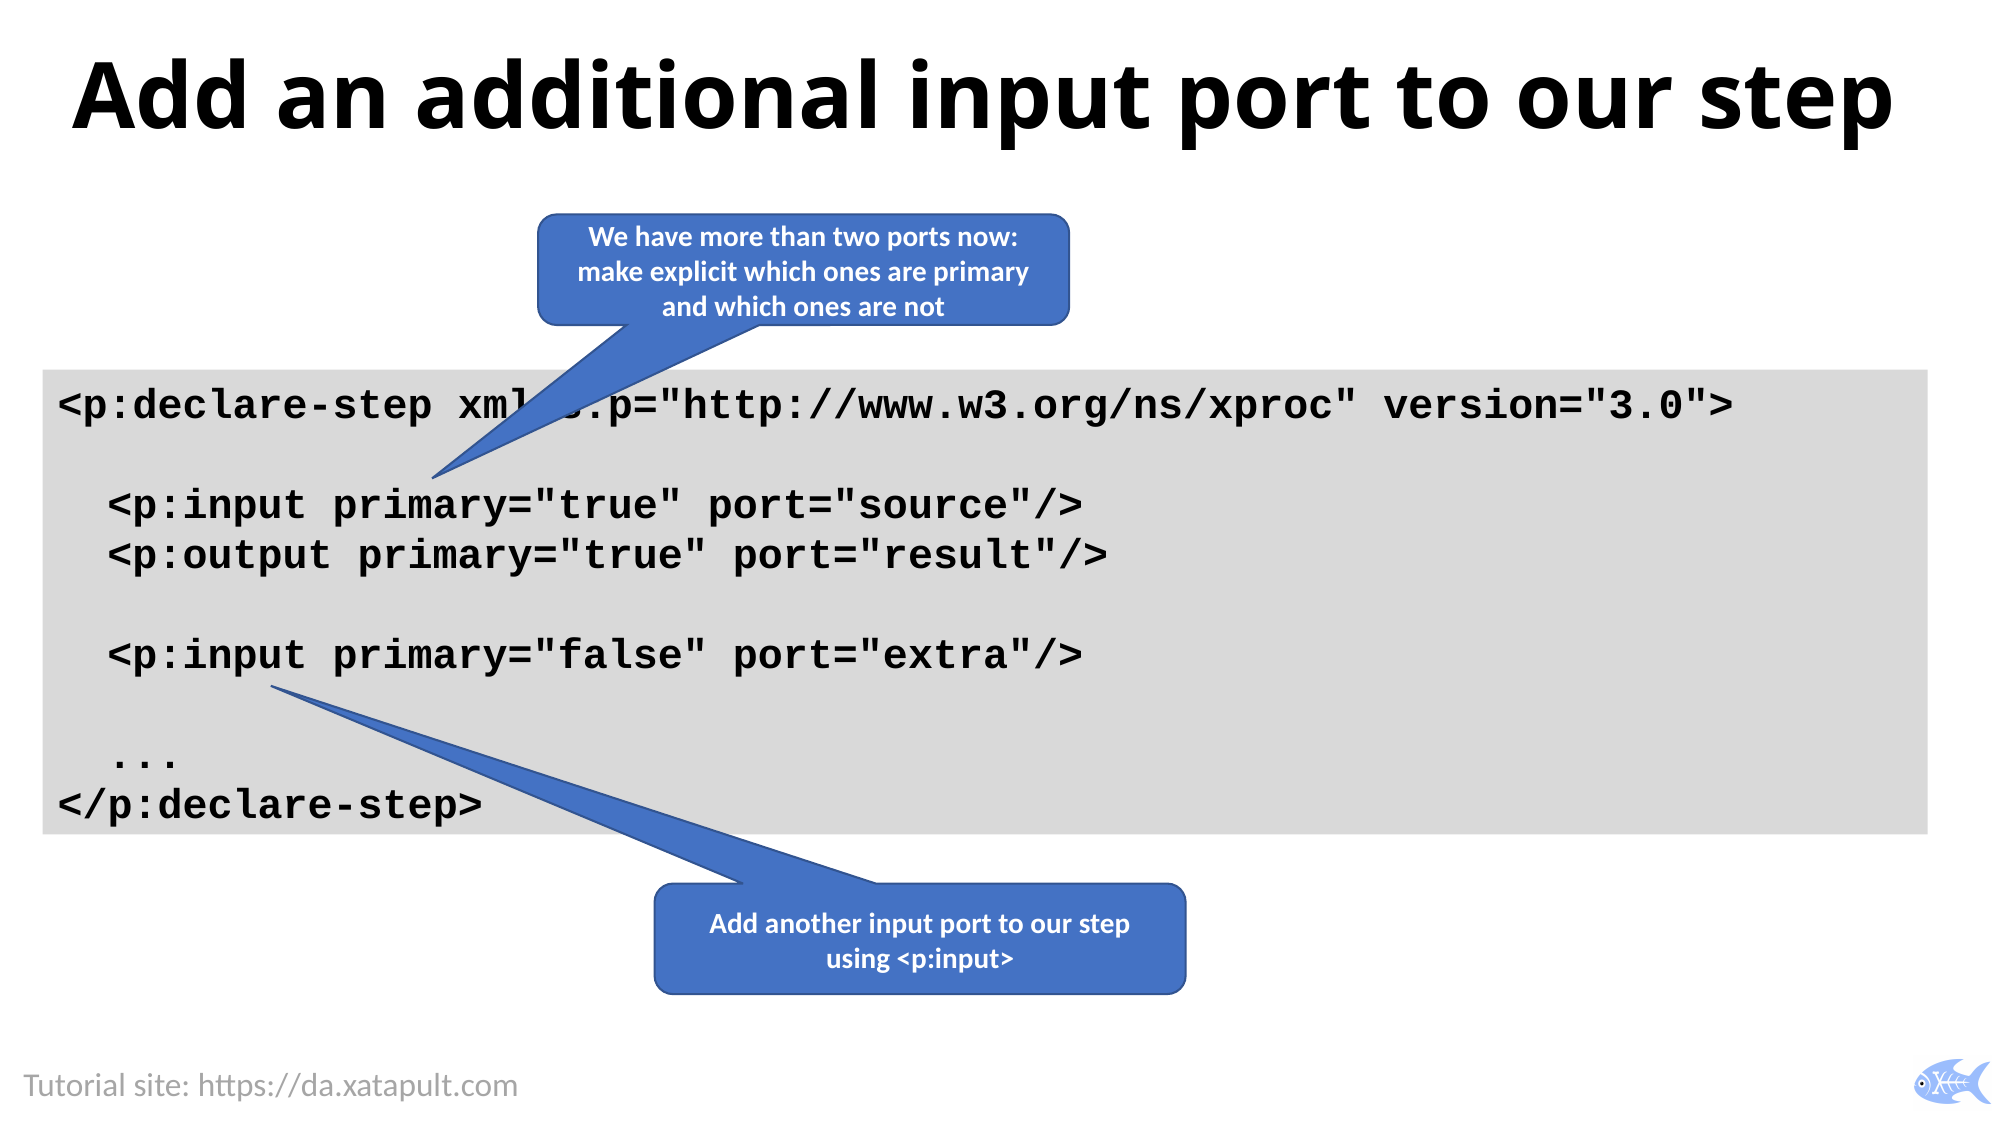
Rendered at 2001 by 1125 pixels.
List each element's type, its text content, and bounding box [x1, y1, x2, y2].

text_box <p:declare-step xmlns:p="http://www.w3.org/ns/xproc" version="3.0"> <p:input primary="true" port="source"/> <p:output primary="true" port="result"/> <p:input primary="false" port="extra"/> ... </p:declare-step> [42, 369, 1928, 835]
picture [1913, 1055, 1992, 1111]
text_box Add another input port to our step using <p:input> [270, 684, 1187, 996]
text_box We have more than two ports now: make explicit which ones are primary and which ones are not [431, 213, 1071, 480]
title Add an additional input port to our step [57, 28, 1964, 170]
